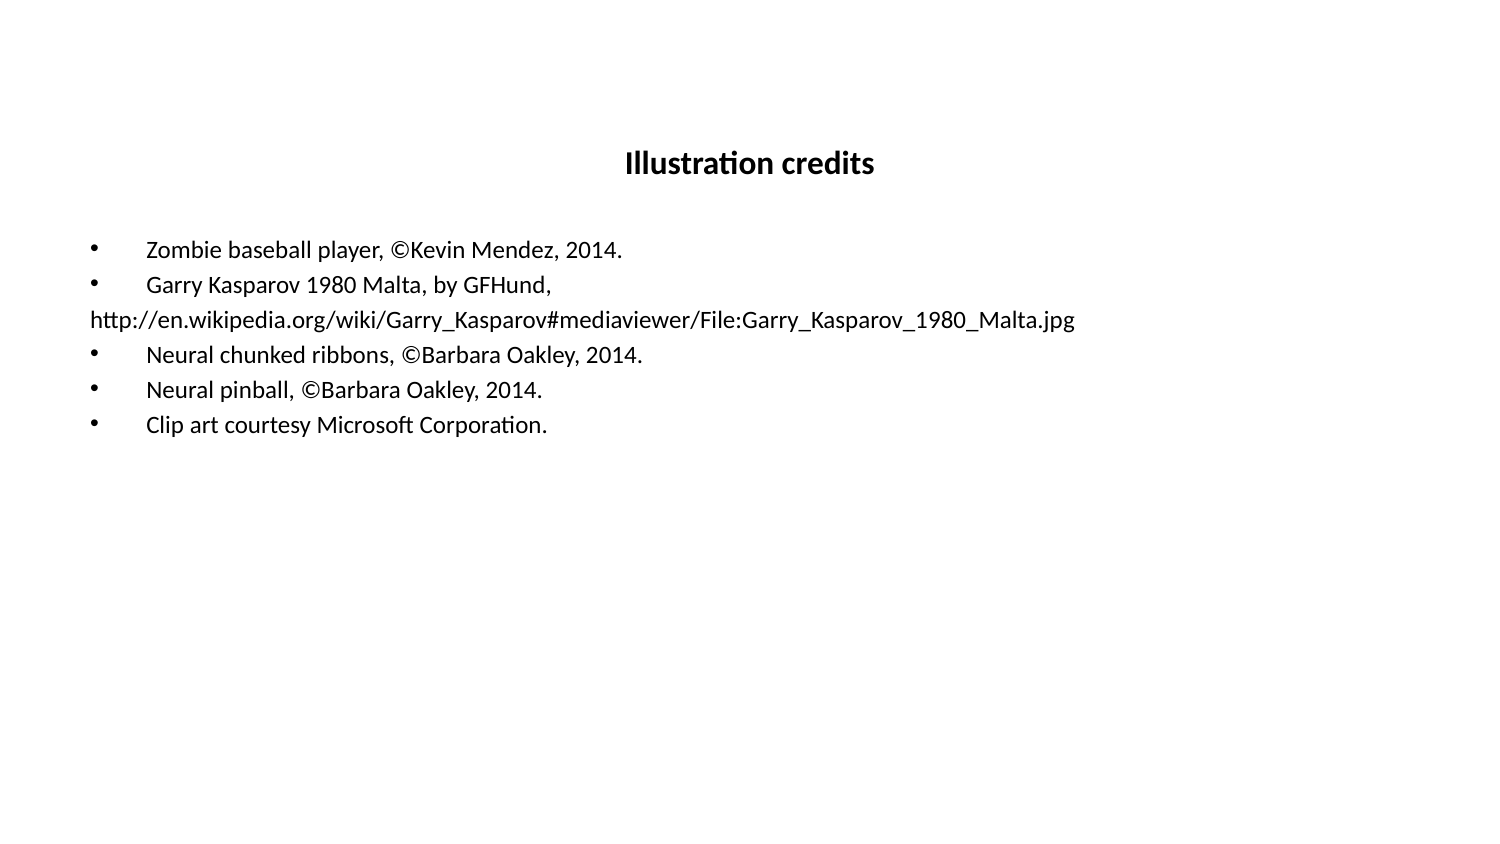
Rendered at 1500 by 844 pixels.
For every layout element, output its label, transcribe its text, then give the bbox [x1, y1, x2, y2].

list Illustration credits Zombie baseball player, ©Kevin Mendez, 2014. Garry Kasparov 1980 Malta, by GFHund, http://en.wikipedia.org/wiki/Garry_Kasparov#mediaviewer/File:Garry_Kasparov_1980_Malta.jpg Neural chunked ribbons, ©Barbara Oakley, 2014. Neural pinball, ©Barbara Oakley, 2014. Clip art courtesy Microsoft Corporation. [75, 134, 1425, 692]
